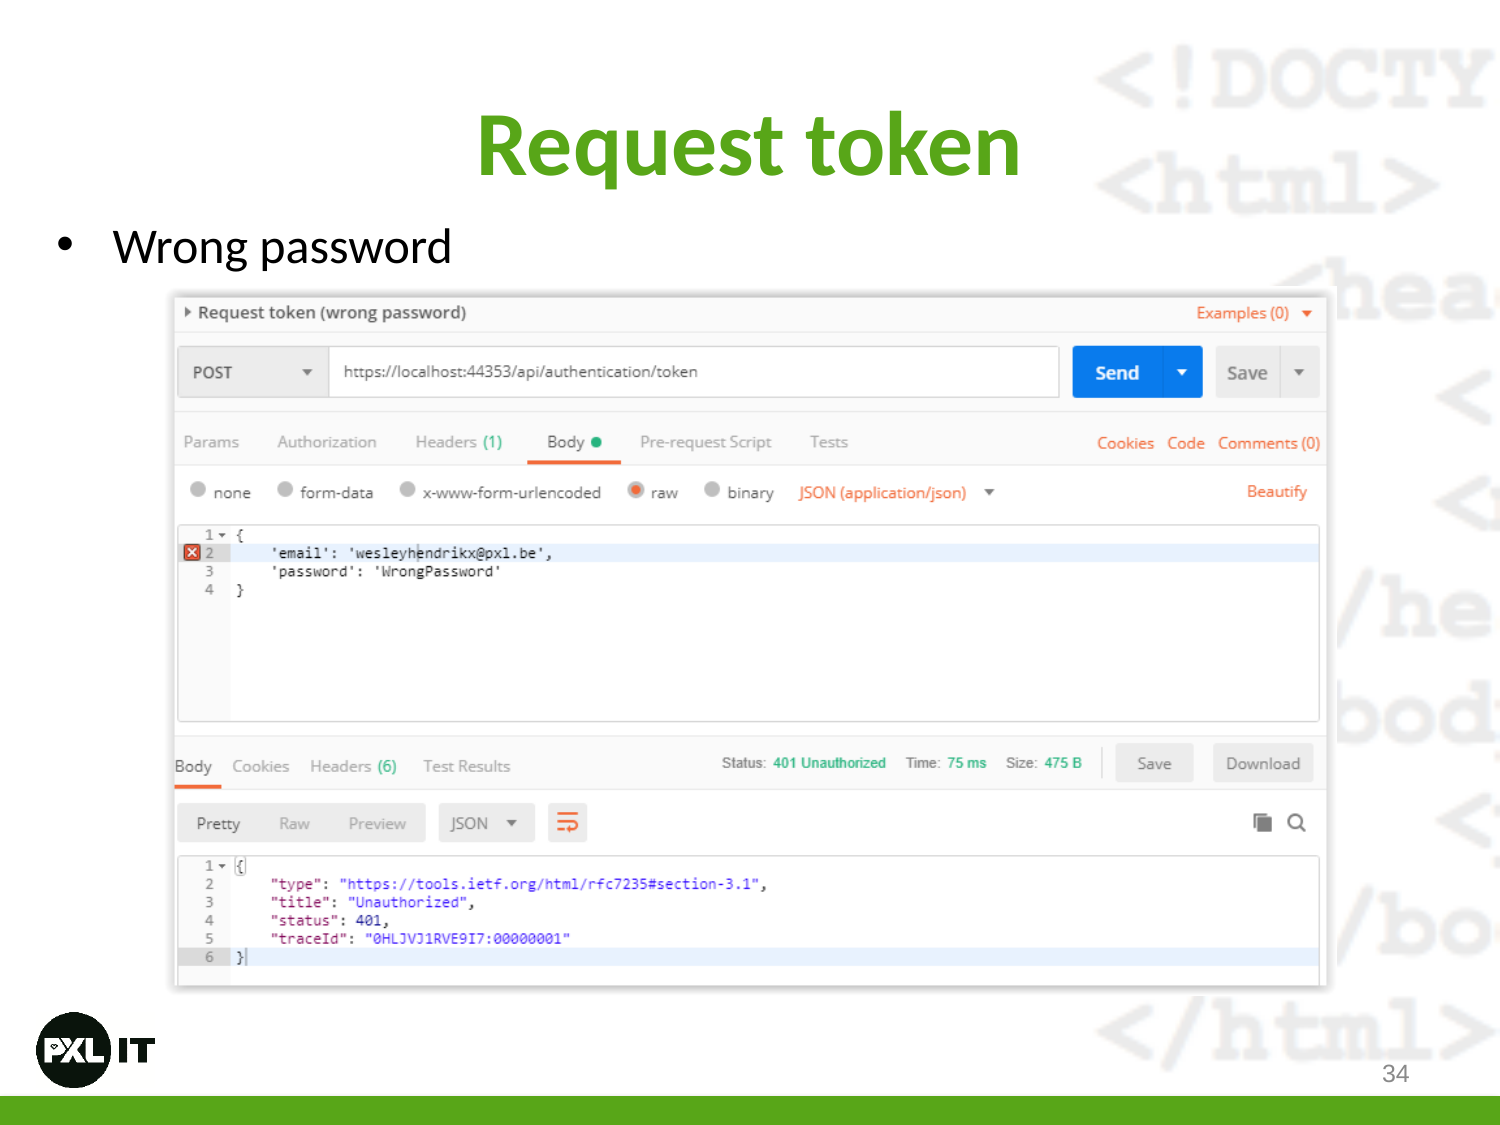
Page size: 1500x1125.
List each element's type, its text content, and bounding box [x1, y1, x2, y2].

title Request token [75, 45, 1425, 233]
slide_number 34 [1074, 1042, 1425, 1103]
list Wrong password [41, 206, 1392, 949]
picture [36, 1012, 155, 1088]
picture [162, 19, 1500, 1081]
